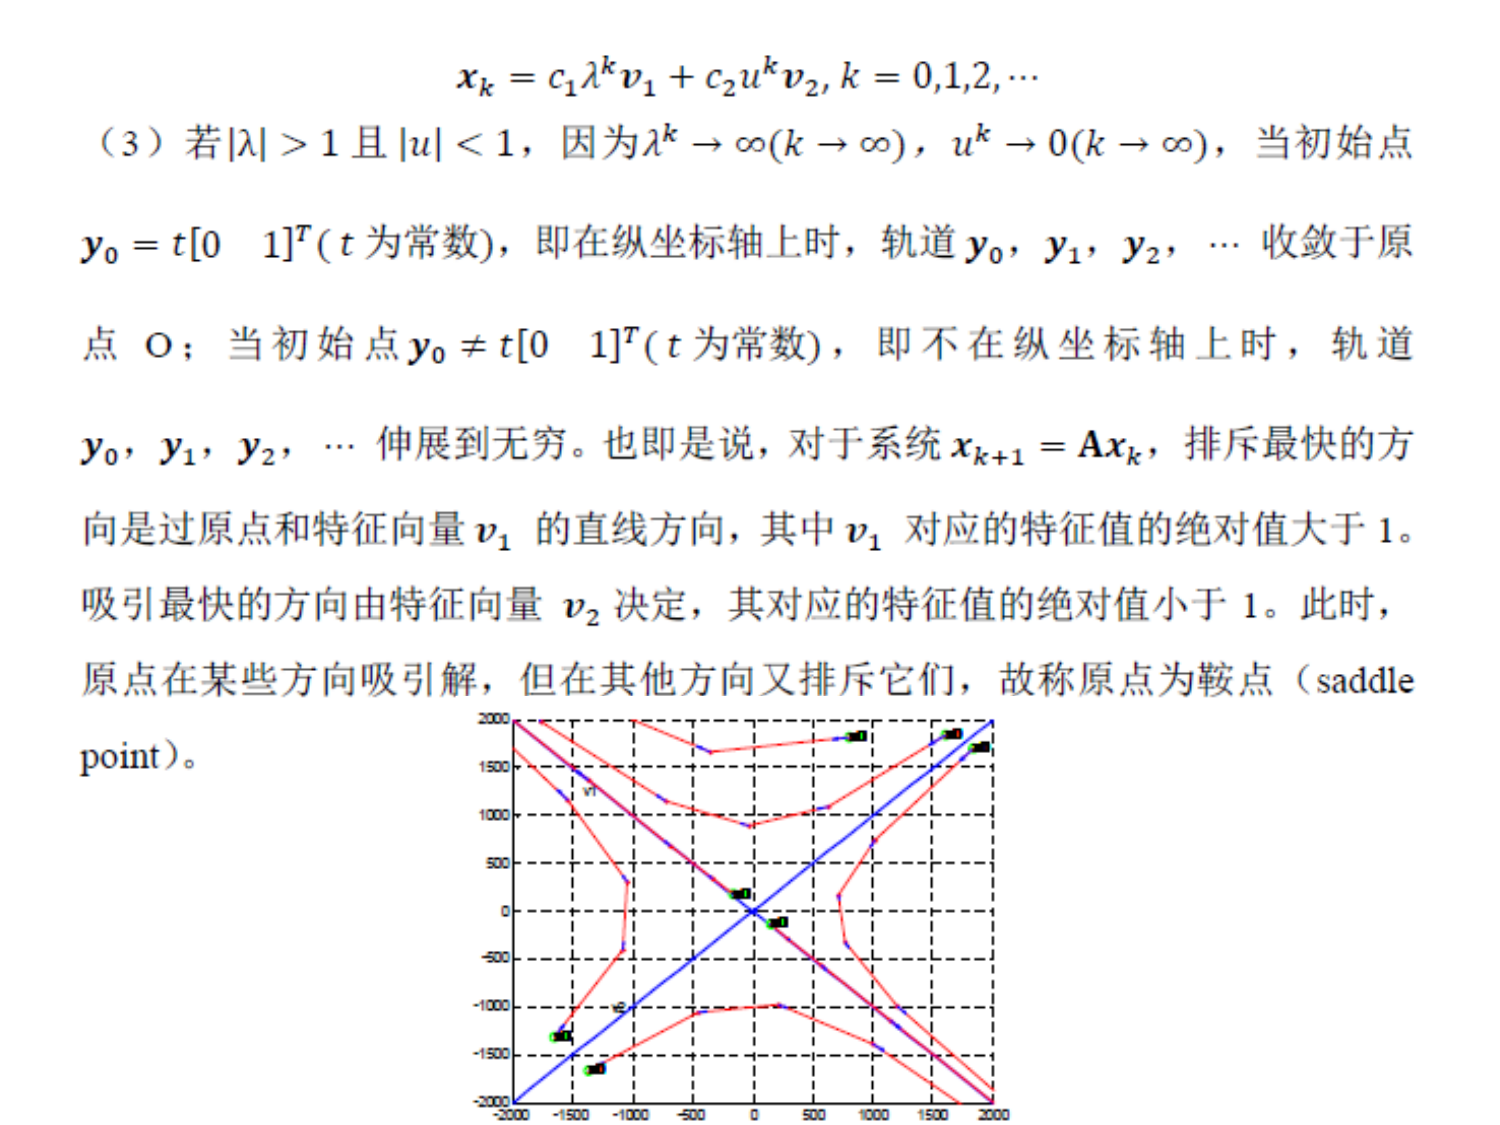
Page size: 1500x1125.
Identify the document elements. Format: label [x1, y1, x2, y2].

picture [59, 30, 1442, 1125]
